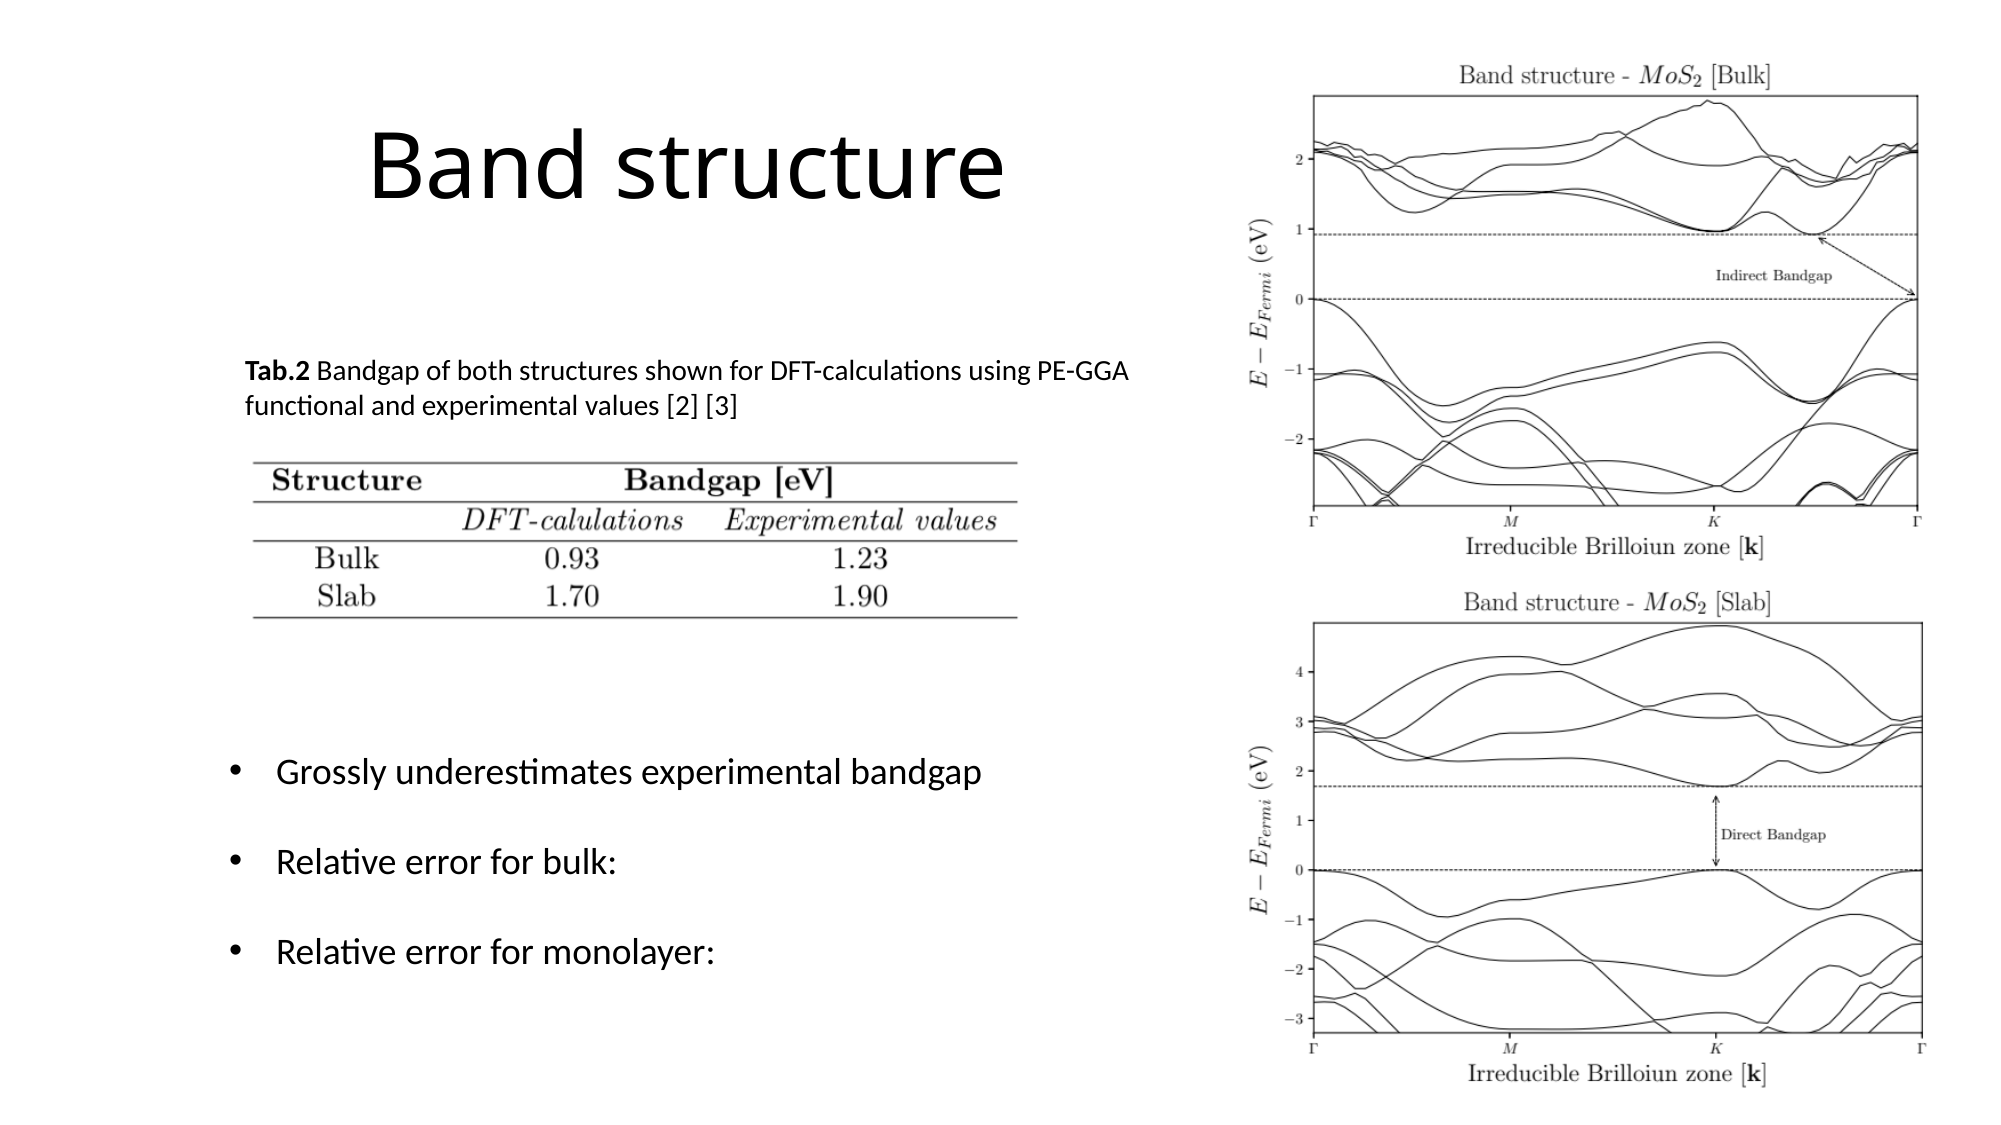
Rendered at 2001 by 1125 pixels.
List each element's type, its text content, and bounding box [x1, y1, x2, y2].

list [1237, 49, 1937, 575]
picture [1237, 576, 1937, 1102]
picture [240, 446, 1032, 638]
text_box Tab.2 Bandgap of both structures shown for DFT-calculations using PE-GGA functional and experimental values [2] [3] [230, 343, 1215, 474]
title Band structure [137, 59, 1237, 278]
